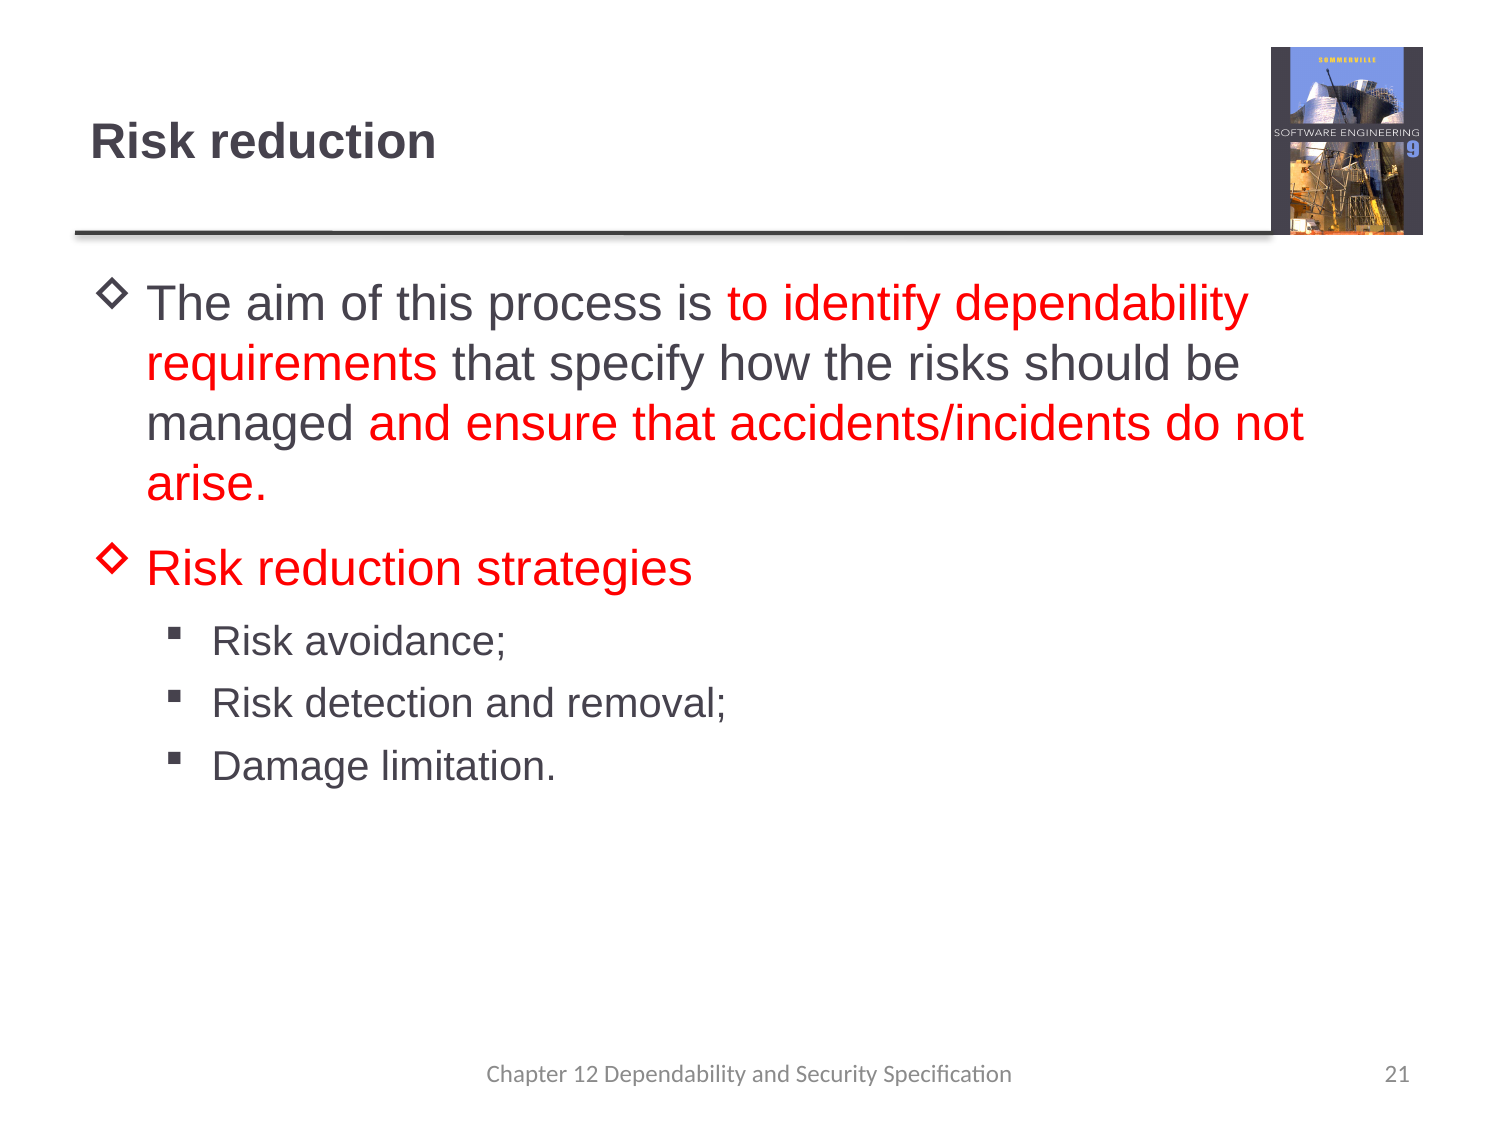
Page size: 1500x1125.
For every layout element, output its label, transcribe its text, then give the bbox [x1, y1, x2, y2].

list The aim of this process is to identify dependability requirements that specify how the risks should be managed and ensure that accidents/incidents do not arise. Risk reduction strategies Risk avoidance; Risk detection and removal; Damage limitation. [75, 262, 1425, 1005]
footer Chapter 12 Dependability and Security Specification [425, 1042, 1075, 1103]
picture [1272, 47, 1423, 235]
slide_number 21 [1075, 1042, 1425, 1103]
title Risk reduction [74, 44, 1272, 233]
